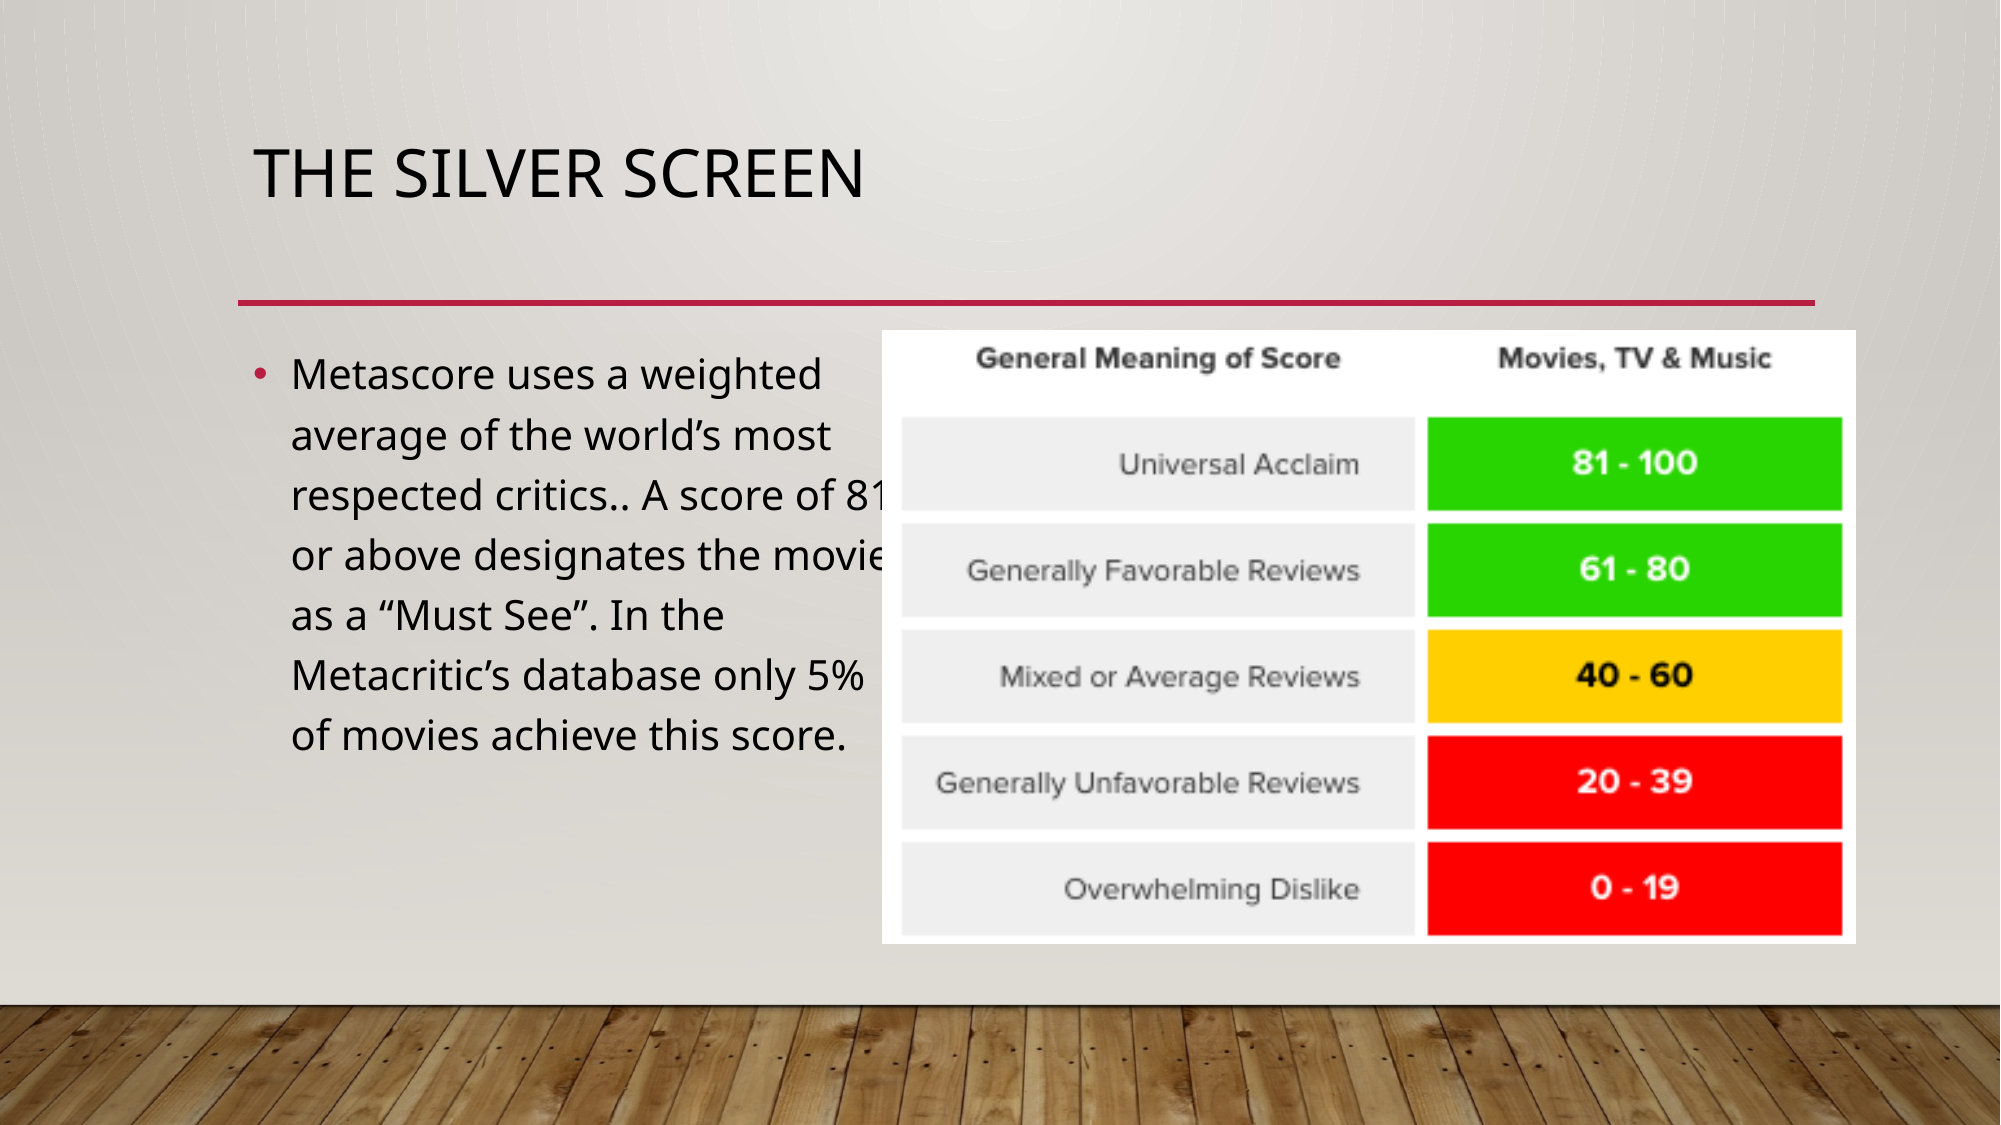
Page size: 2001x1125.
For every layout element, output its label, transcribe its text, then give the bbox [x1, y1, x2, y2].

picture [882, 330, 1856, 945]
title The silver screen [238, 131, 1814, 305]
picture [0, 1005, 2000, 1125]
list Metascore uses a weighted average of the world’s most respected critics.. A score of 81 or above designates the movie as a “Must See”. In the Metacritic’s database only 5% of movies achieve this score. [238, 330, 882, 897]
